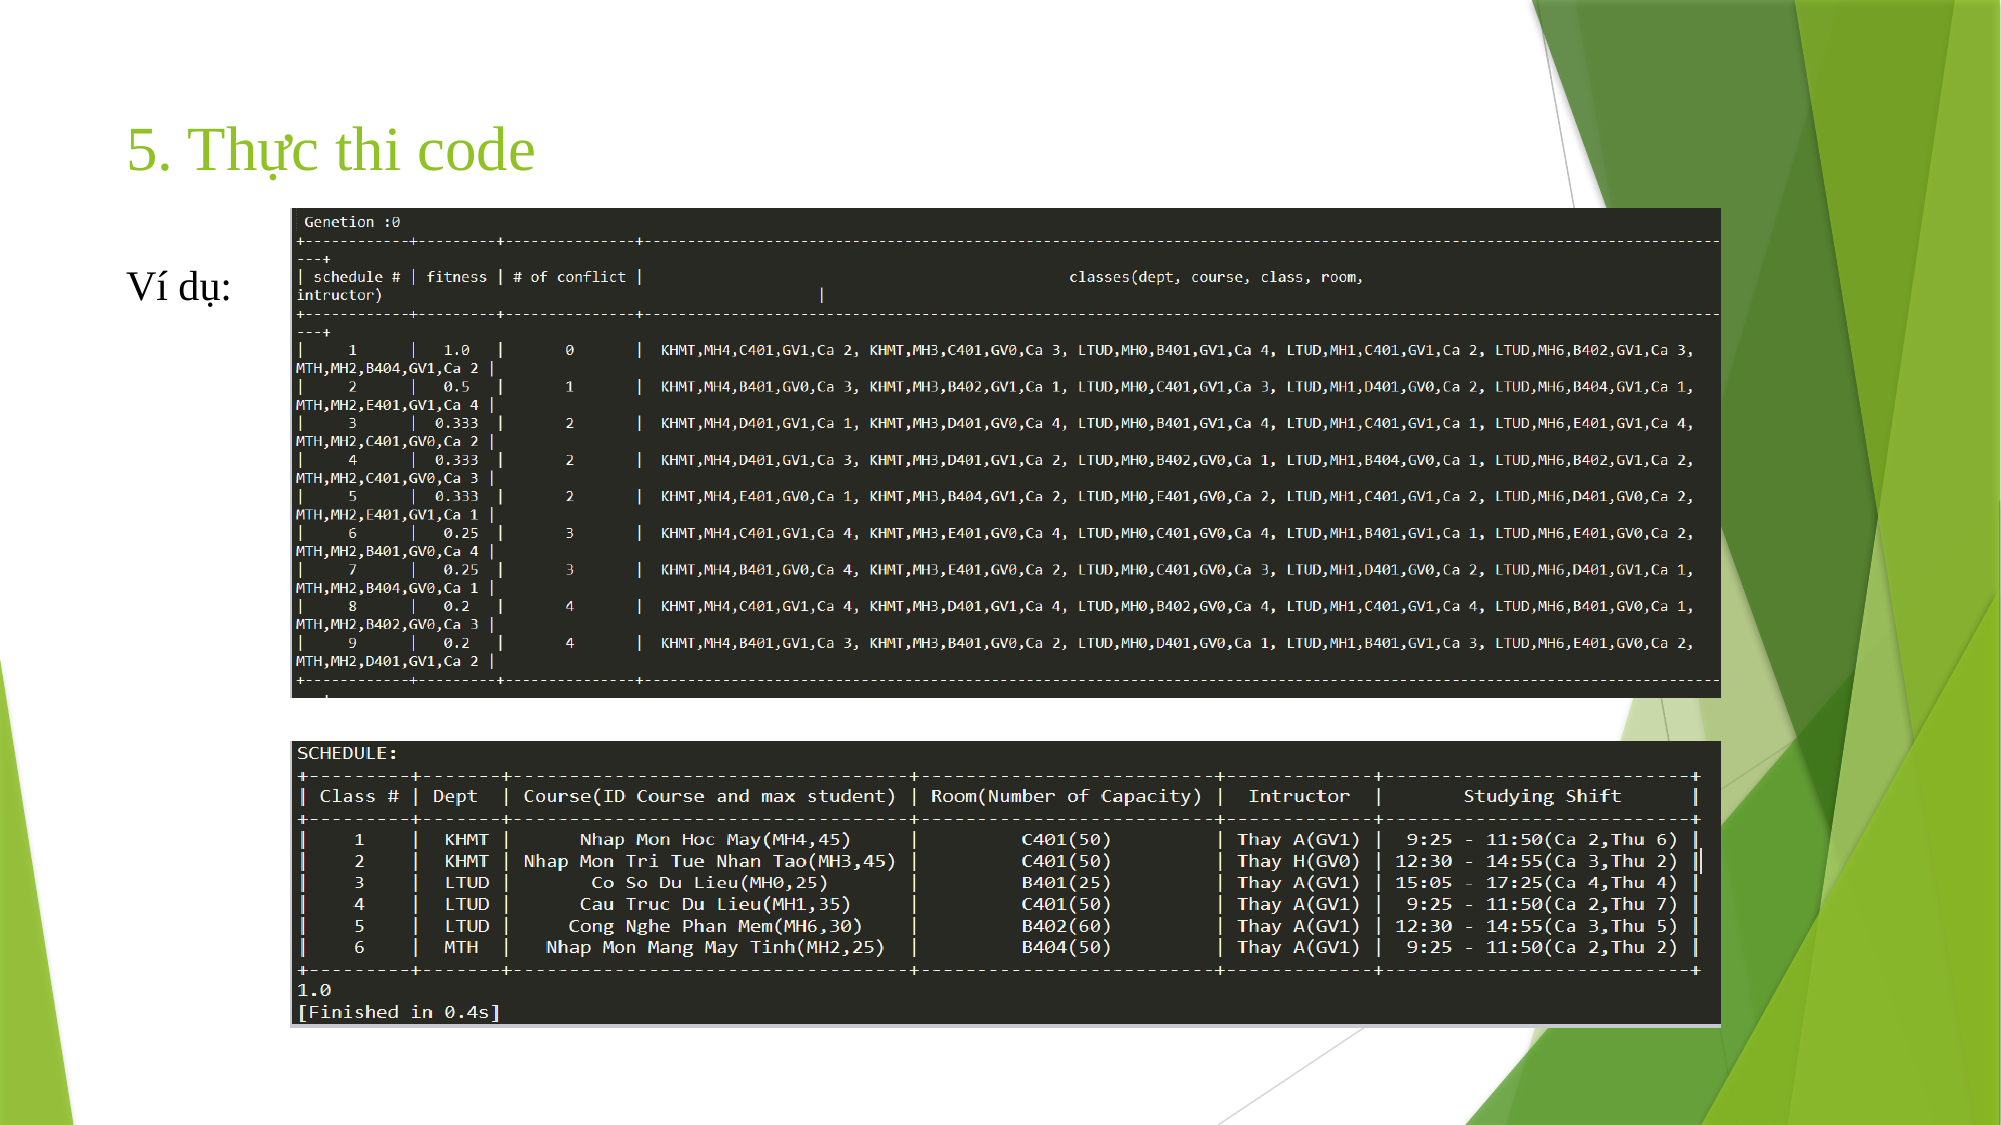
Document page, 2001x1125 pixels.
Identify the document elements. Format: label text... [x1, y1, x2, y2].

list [290, 207, 1722, 699]
title 5. Thực thi code Ví dụ: [111, 99, 1522, 317]
picture [290, 740, 1722, 1028]
